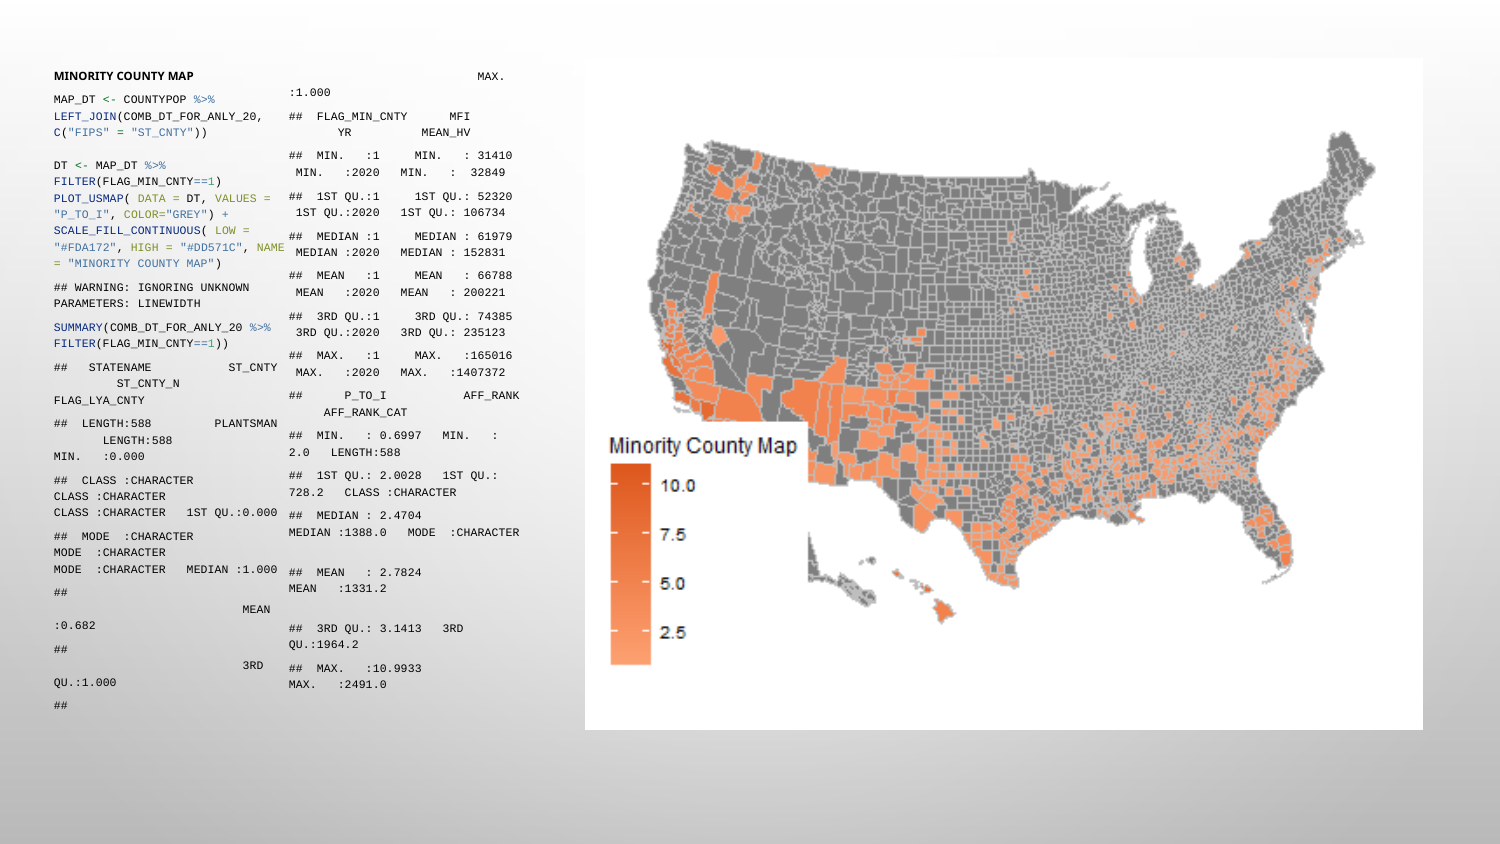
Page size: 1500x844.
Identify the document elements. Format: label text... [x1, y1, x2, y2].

picture [0, 0, 1500, 844]
list Minority County Map map_dt <- countypop %>% left_join(comb_dt_for_anly_20, c("fips" = "st_cnty")) dt <- map_dt %>% filter(flag_min_cnty==1) plot_usmap( data = dt, values = "p_to_i", color="grey") + scale_fill_continuous( low = "#FDA172", high = "#DD571C", name = "Minority County Map") ## Warning: Ignoring unknown parameters: linewidth summary(comb_dt_for_anly_20 %>% filter(flag_min_cnty==1)) ## StateName st_cnty st_cnty_n flag_lya_cnty ## Length:588 plantsman Length:588 Min. :0.000 ## Class :character Class :character Class :character 1st Qu.:0.000 ## Mode :character Mode :character Mode :character Median :1.000 ## Mean :0.682 ## 3rd Qu.:1.000 ## Max. :1.000 ## flag_min_cnty MFI yr mean_hv ## Min. :1 Min. : 31410 Min. :2020 Min. : 32849 ## 1st Qu.:1 1st Qu.: 52320 1st Qu.:2020 1st Qu.: 106734 ## Median :1 Median : 61979 Median :2020 Median : 152831 ## Mean :1 Mean : 66788 Mean :2020 Mean : 200221 ## 3rd Qu.:1 3rd Qu.: 74385 3rd Qu.:2020 3rd Qu.: 235123 ## Max. :1 Max. :165016 Max. :2020 Max. :1407372 ## p_to_i aff_rank aff_rank_cat ## Min. : 0.6997 Min. : 2.0 Length:588 ## 1st Qu.: 2.0028 1st Qu.: 728.2 Class :character ## Median : 2.4704 Median :1388.0 Mode :character ## Mean : 2.7824 Mean :1331.2 ## 3rd Qu.: 3.1413 3rd Qu.:1964.2 ## Max. :10.9933 Max. :2491.0 [38, 58, 539, 730]
